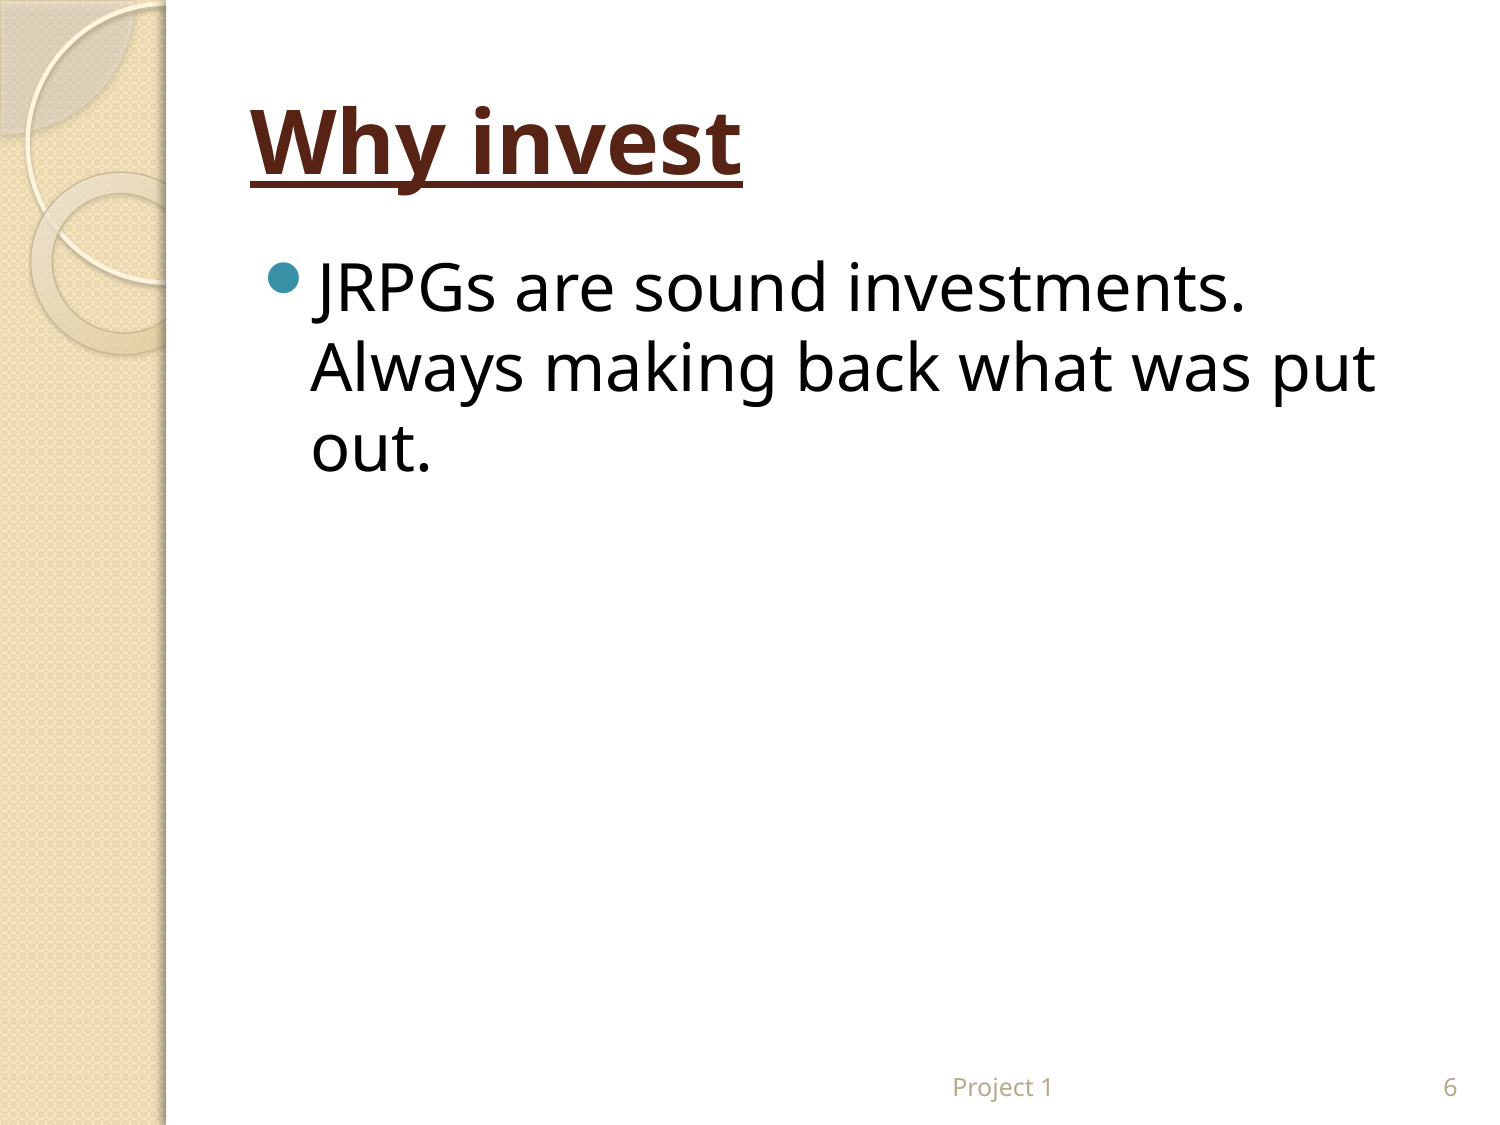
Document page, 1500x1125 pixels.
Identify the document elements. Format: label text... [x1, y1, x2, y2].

list JRPGs are sound investments. Always making back what was put out. [235, 237, 1466, 1025]
title Why invest [235, 45, 1466, 233]
slide_number 6 [1413, 1034, 1488, 1113]
footer Project 1 [937, 1034, 1413, 1113]
